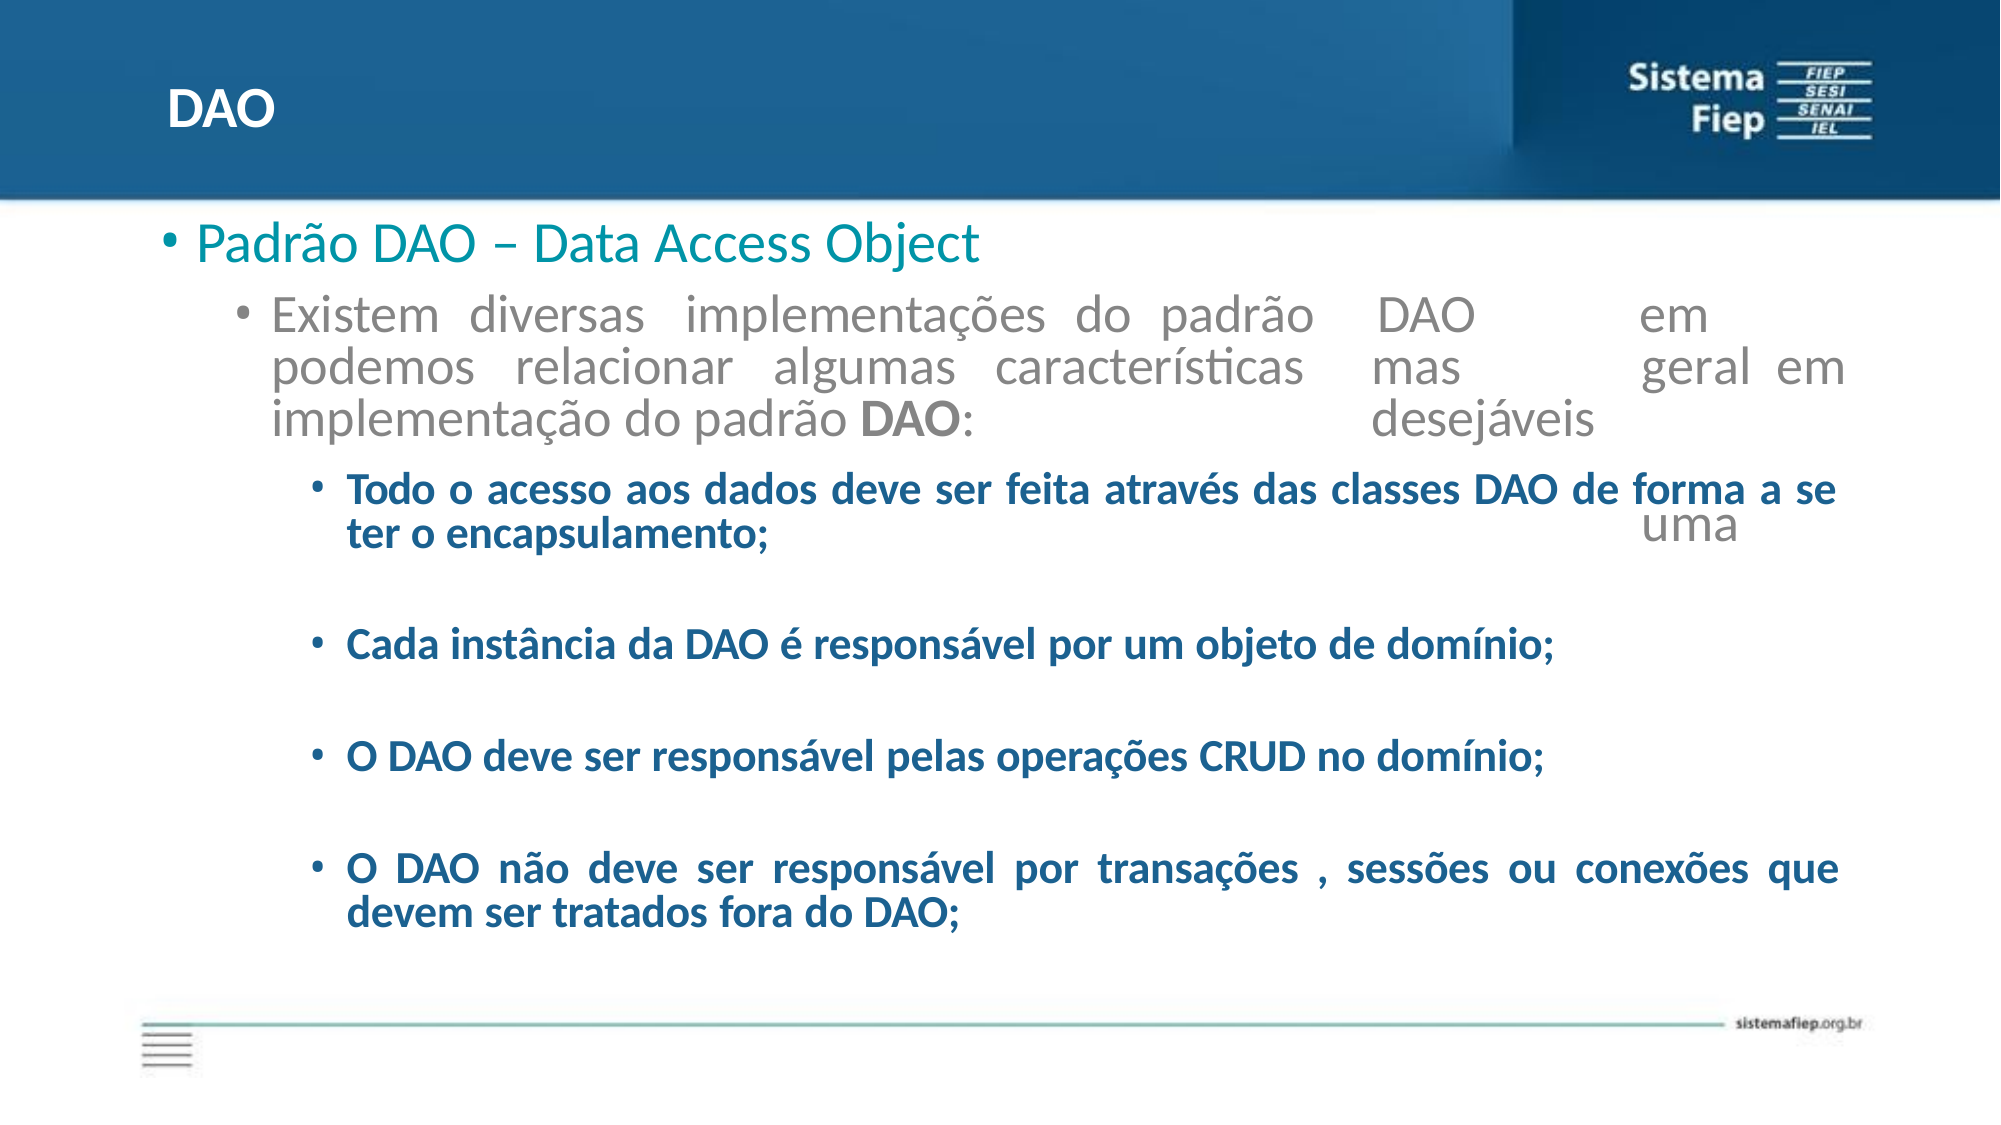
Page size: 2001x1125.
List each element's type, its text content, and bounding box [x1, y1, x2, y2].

text_box DAO mas desejáveis [1369, 276, 1606, 448]
text_box Existem diversas implementações do padrão podemos relacionar algumas características implementação do padrão DAO: [232, 276, 1344, 448]
picture [0, 0, 2000, 1078]
text_box DAO Padrão DAO – Data Access Object [157, 66, 991, 274]
text_box Todo o acesso aos dados deve ser feita através das classes DAO de forma a se ter o encapsulamento; Cada instância da DAO é responsável por um objeto de domínio; O DAO deve ser responsável pelas operações CRUD no domínio; O DAO não deve ser responsável por transações , sessões ou conexões que devem ser tratados fora do DAO; [307, 456, 1857, 937]
text_box em geral em uma [1637, 276, 1857, 456]
